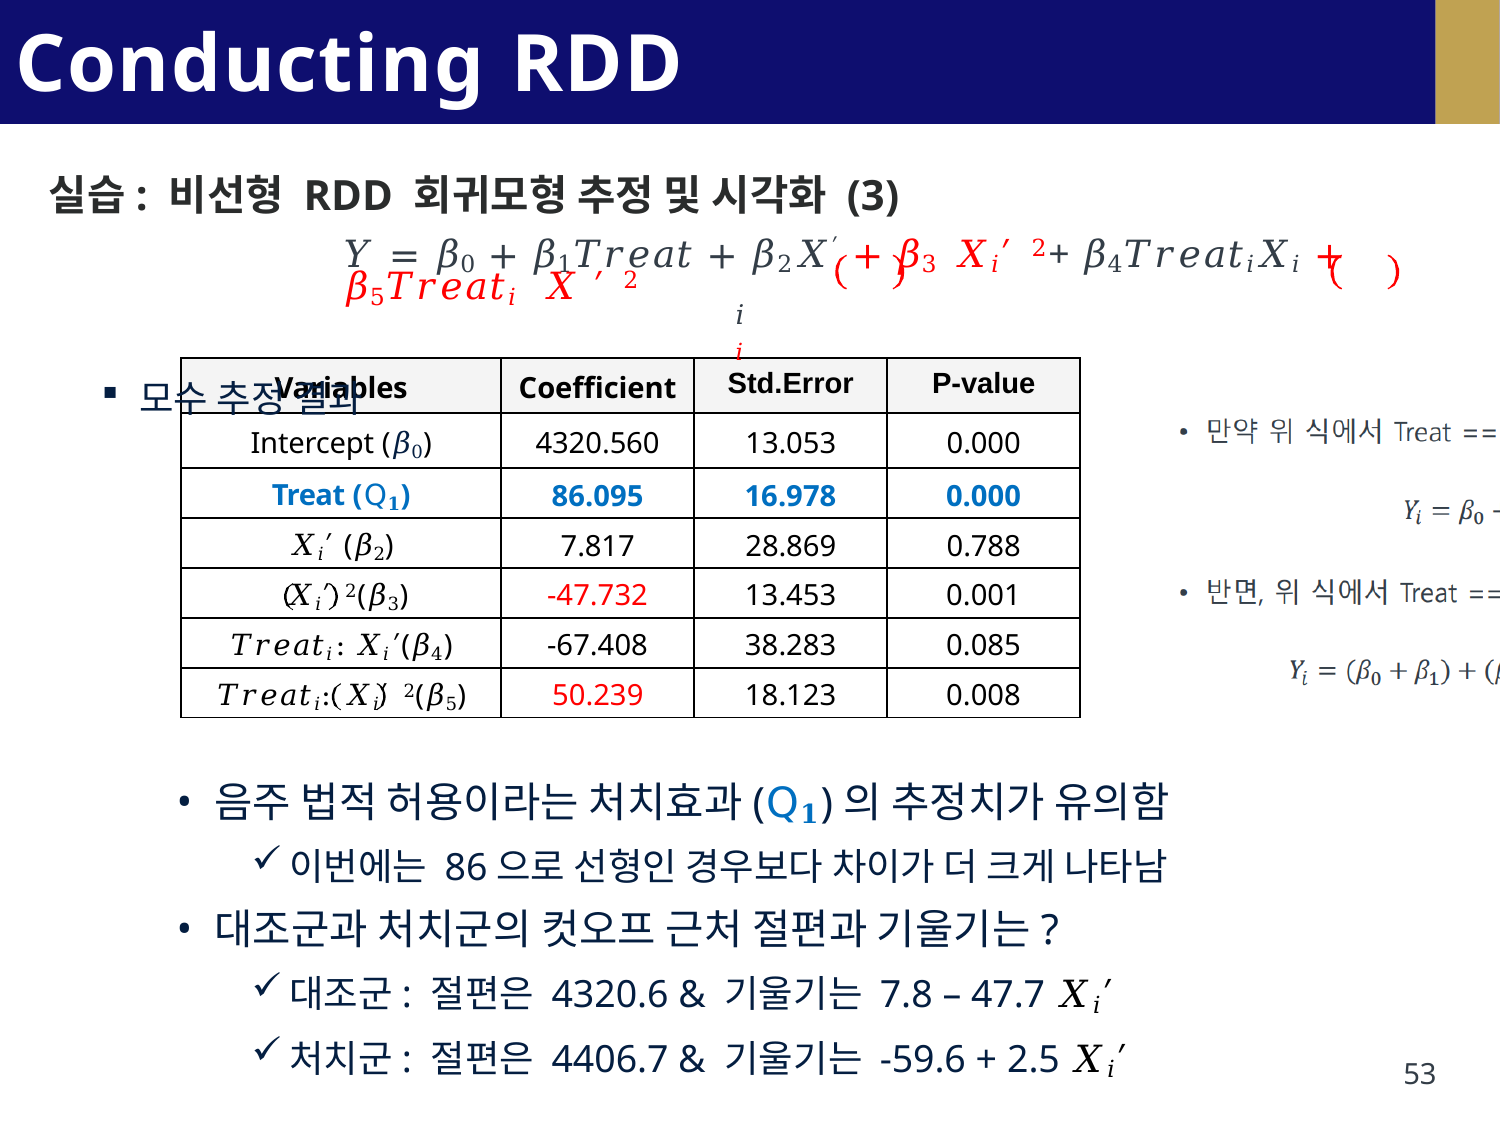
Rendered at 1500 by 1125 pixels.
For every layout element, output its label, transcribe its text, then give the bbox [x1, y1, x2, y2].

table_cell Treat (𝖰𝟏) [182, 469, 500, 517]
table_cell 0.000 [888, 420, 1079, 467]
table_cell 7.817 [502, 519, 693, 567]
table_cell -67.408 [502, 619, 693, 667]
table_cell 38.283 [695, 619, 886, 667]
table_cell 13.053 [695, 420, 886, 467]
table_cell 13.453 [695, 569, 886, 617]
table_cell 𝑇𝑟𝑒𝑎𝑡𝑖: 𝑋𝑖′(𝛽4) [182, 619, 500, 667]
table_cell 𝑇𝑟𝑒𝑎𝑡𝑖: 𝑋𝑖′ 2(𝛽5) [182, 669, 500, 717]
text_box 음주 법적 허용이라는 처치효과(𝖰𝟏)의 추정치가 유의함 이번에는 86으로 선형인 경우보다 차이가 더 크게 나타남 대조군과 처치군의 컷오프 근처 절편과 기울기는? 대조군: 절편은 4320.6 & 기울기는 7.8 – 47.7 𝑋𝑖′ 처치군: 절편은 4406.7 & 기울기는 -59.6 + 2.5 𝑋𝑖′ [170, 754, 1236, 1083]
table_cell 0.788 [888, 519, 1079, 567]
table_cell 16.978 [695, 469, 886, 517]
text_box [328, 583, 338, 611]
table_cell 28.869 [695, 519, 886, 567]
slide_number 53 [1397, 1050, 1442, 1125]
table_cell 18.123 [695, 669, 886, 717]
text_box [331, 683, 341, 711]
table_cell 𝑋𝑖′ (𝛽2) [182, 519, 500, 567]
table_cell 50.239 [502, 669, 693, 717]
table_cell 0.001 [888, 569, 1079, 617]
table_cell 4320.560 [502, 420, 693, 467]
table_cell 86.095 [502, 469, 693, 517]
table_cell 0.008 [888, 669, 1079, 717]
text_box [376, 683, 386, 711]
table_cell 0.085 [888, 619, 1079, 667]
picture [1167, 394, 1500, 705]
table_cell Intercept (𝛽0) [182, 420, 500, 467]
text_box [284, 583, 294, 611]
table_cell 0.000 [888, 469, 1079, 517]
table_cell 𝑋𝑖′ 2(𝛽3) [182, 569, 500, 617]
text_box 실습: 비선형 RDD 회귀모형 추정 및 시각화 (3) 𝑌 = 𝛽0 + 𝛽1𝑇𝑟𝑒𝑎𝑡 + 𝛽2𝑋′ + 𝛽3 𝑋𝑖′ 2+ 𝛽4𝑇𝑟𝑒𝑎𝑡𝑖𝑋𝑖 + 𝛽5𝑇𝑟𝑒𝑎𝑡𝑖 𝑋 ′ 2 𝑖 𝑖 모수 추정 결과 [42, 137, 1432, 420]
title Conducting RDD Analysis [12, 10, 1027, 203]
table_cell -47.732 [502, 569, 693, 617]
